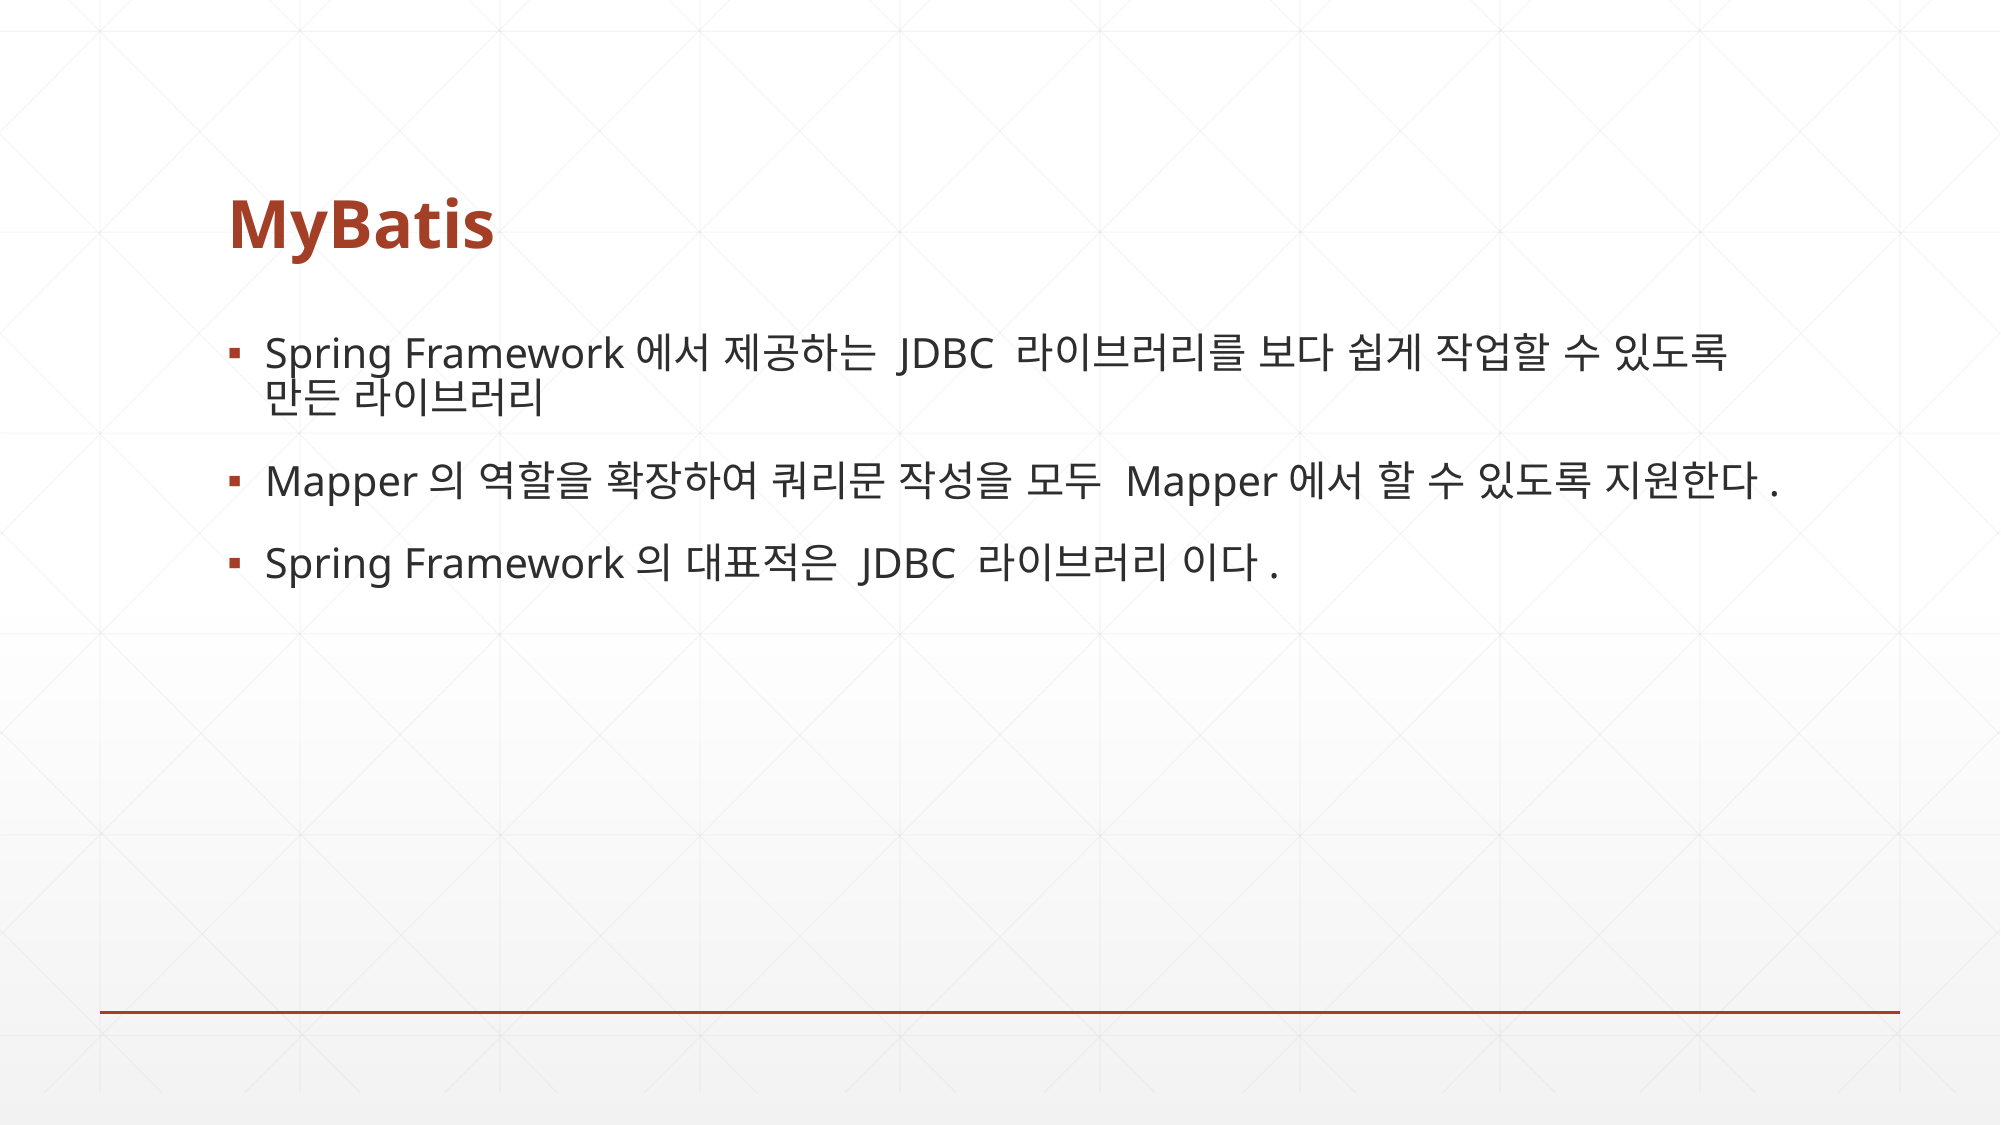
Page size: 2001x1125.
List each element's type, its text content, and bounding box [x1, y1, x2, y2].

title MyBatis [212, 82, 1788, 271]
list Spring Framework에서 제공하는 JDBC 라이브러리를 보다 쉽게 작업할 수 있도록 만든 라이브러리 Mapper의 역할을 확장하여 쿼리문 작성을 모두 Mapper에서 할 수 있도록 지원한다. Spring Framework의 대표적은 JDBC 라이브러리 이다. [212, 324, 1788, 950]
